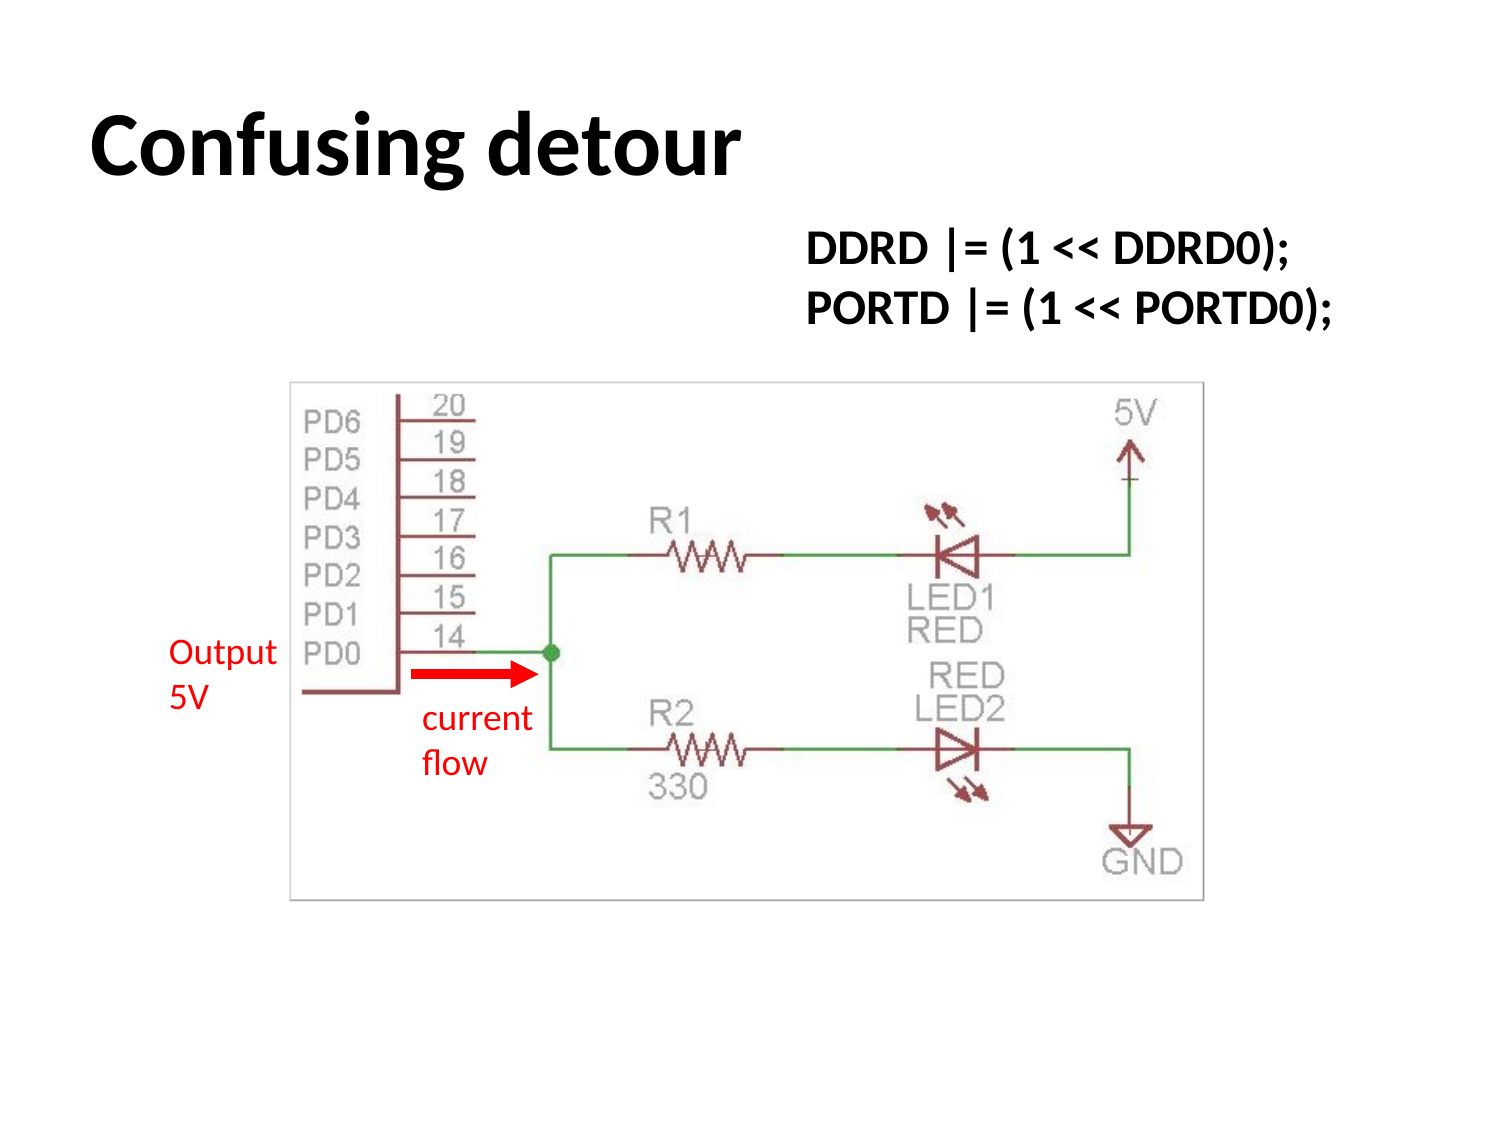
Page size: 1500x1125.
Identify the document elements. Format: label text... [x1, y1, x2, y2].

text_box Output 5V [154, 619, 280, 725]
picture [285, 373, 1215, 906]
text_box DDRD |= (1 << DDRD0); PORTD |= (1 << PORTD0); [733, 201, 1419, 348]
title Confusing detour [75, 45, 1425, 233]
